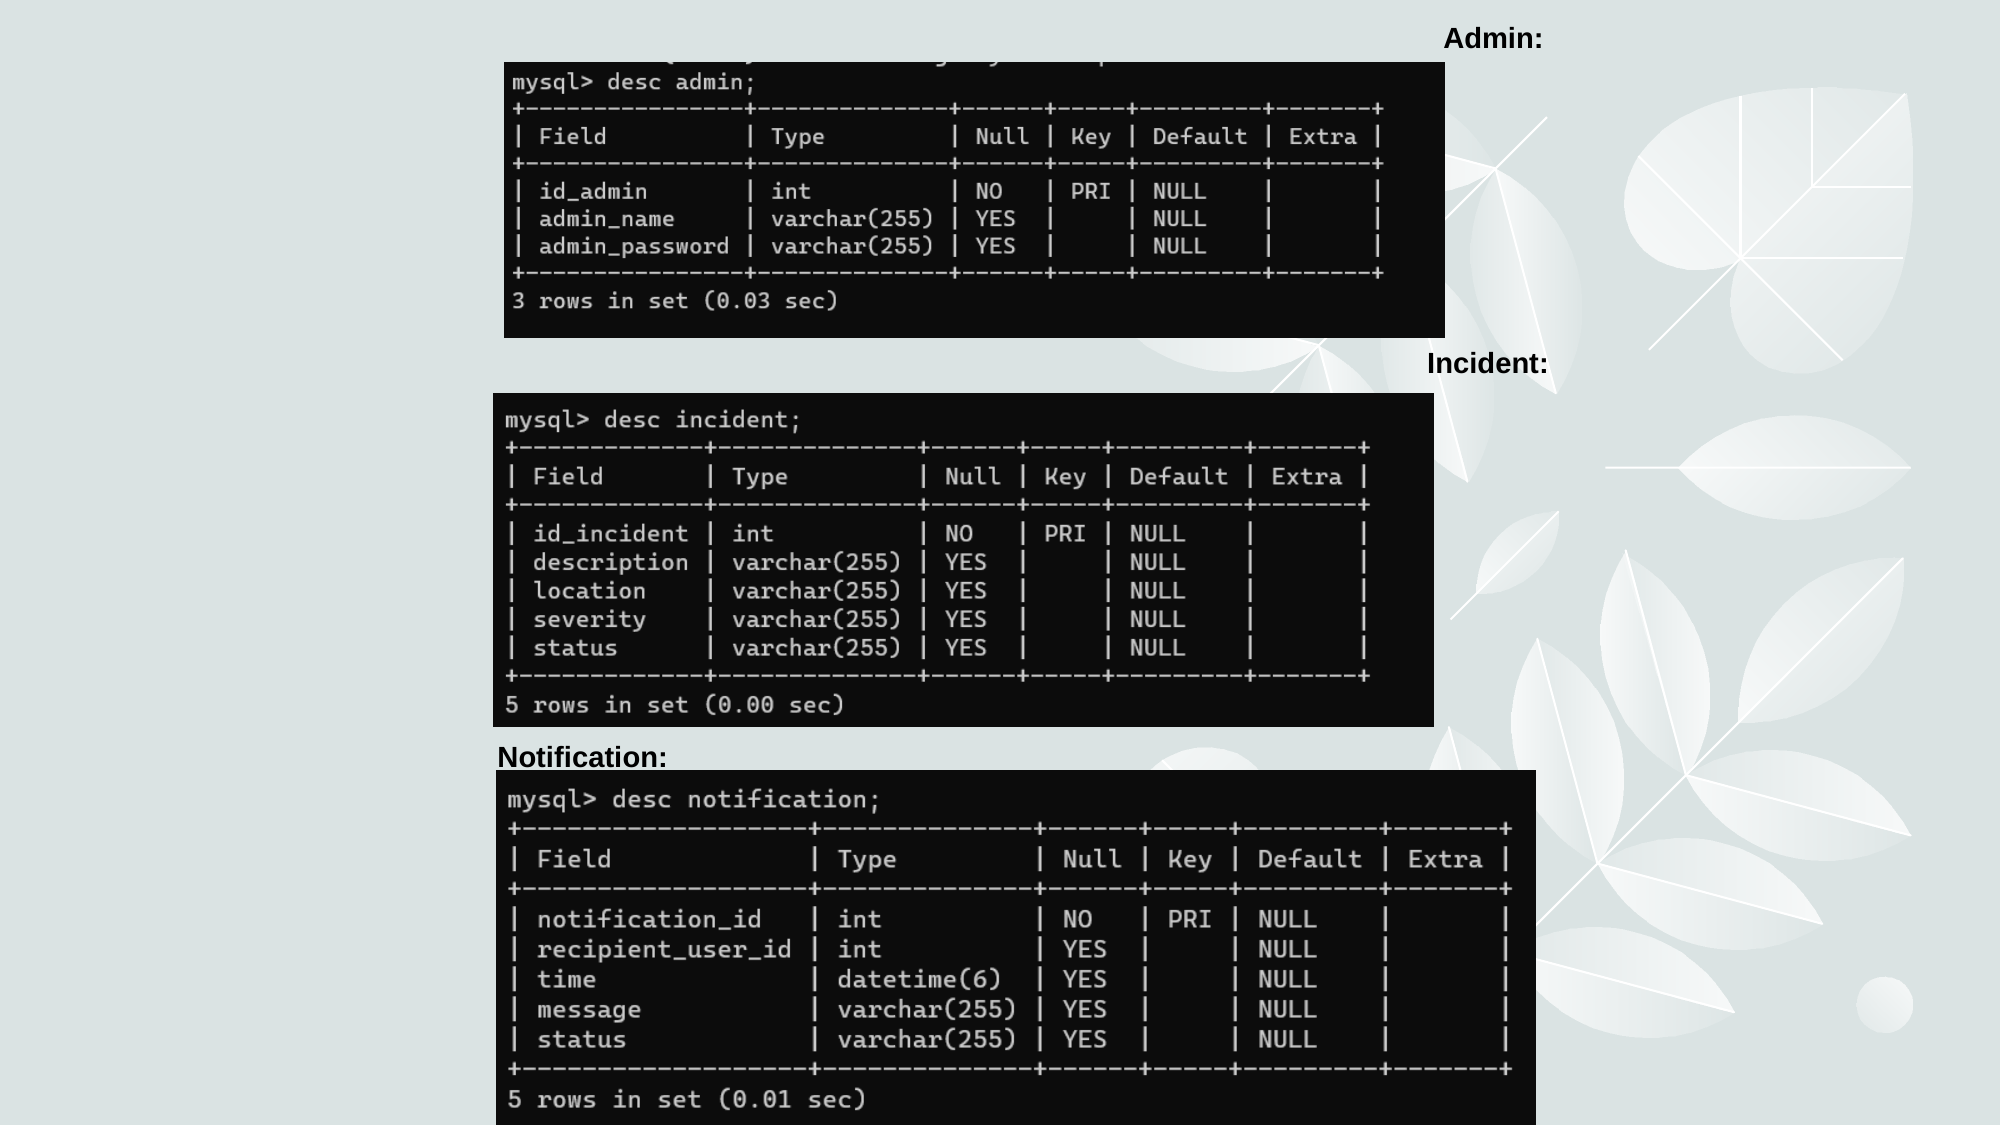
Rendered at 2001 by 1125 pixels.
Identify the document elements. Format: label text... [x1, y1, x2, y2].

picture [496, 769, 1536, 1125]
picture [493, 393, 1435, 727]
picture [503, 62, 1445, 339]
title [150, 152, 1883, 1028]
text_box Incident: [1416, 301, 1571, 387]
text_box Admin: [1428, 12, 1559, 108]
text_box Notification: [482, 696, 684, 827]
